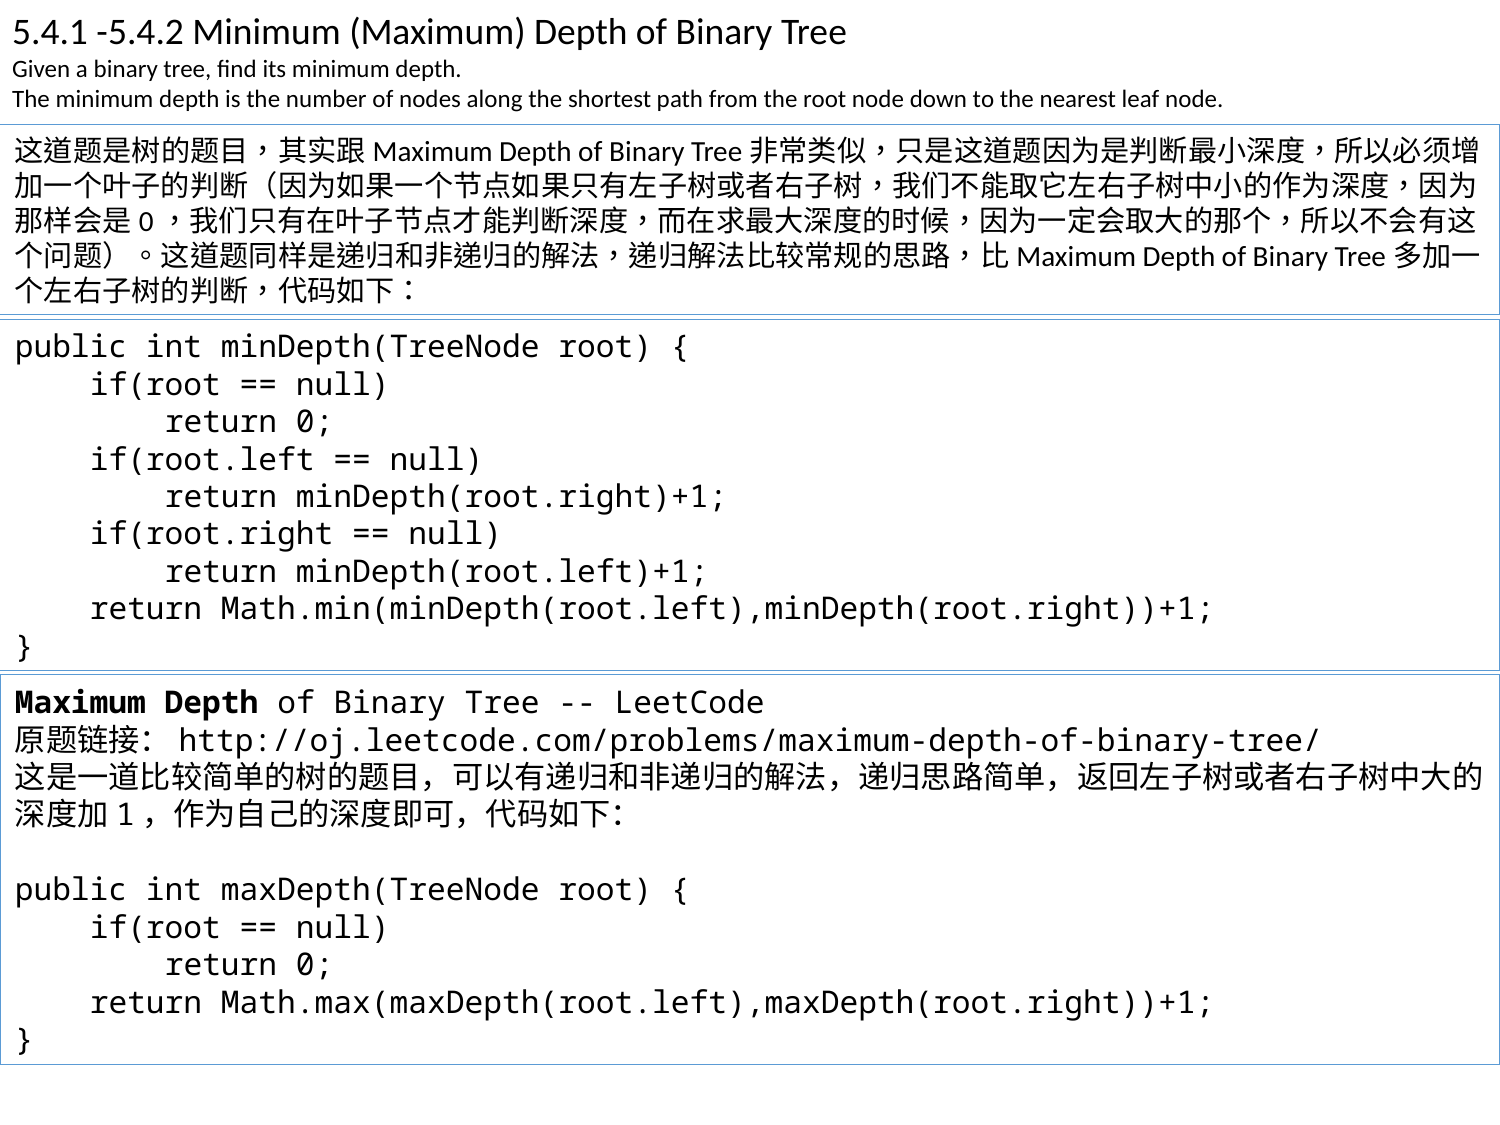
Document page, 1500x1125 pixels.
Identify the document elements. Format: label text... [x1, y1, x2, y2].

text_box 这道题是树的题目，其实跟Maximum Depth of Binary Tree非常类似，只是这道题因为是判断最小深度，所以必须增加一个叶子的判断（因为如果一个节点如果只有左子树或者右子树，我们不能取它左右子树中小的作为深度，因为那样会是0，我们只有在叶子节点才能判断深度，而在求最大深度的时候，因为一定会取大的那个，所以不会有这个问题）。这道题同样是递归和非递归的解法，递归解法比较常规的思路，比Maximum Depth of Binary Tree多加一个左右子树的判断，代码如下： [0, 124, 1500, 315]
text_box public int minDepth(TreeNode root) { if(root == null) return 0; if(root.left == null) return minDepth(root.right)+1; if(root.right == null) return minDepth(root.left)+1; return Math.min(minDepth(root.left),minDepth(root.right))+1; } [0, 319, 1500, 671]
text_box 5.4.1 -5.4.2 Minimum (Maximum) Depth of Binary Tree Given a binary tree, find its minimum depth. The minimum depth is the number of nodes along the shortest path from the root node down to the nearest leaf node. [0, 0, 1500, 120]
text_box Maximum Depth of Binary Tree -- LeetCode 原题链接：http://oj.leetcode.com/problems/maximum-depth-of-binary-tree/ 这是一道比较简单的树的题目，可以有递归和非递归的解法，递归思路简单，返回左子树或者右子树中大的深度加1，作为自己的深度即可，代码如下： public int maxDepth(TreeNode root) { if(root == null) return 0; return Math.max(maxDepth(root.left),maxDepth(root.right))+1; } [0, 674, 1500, 1065]
